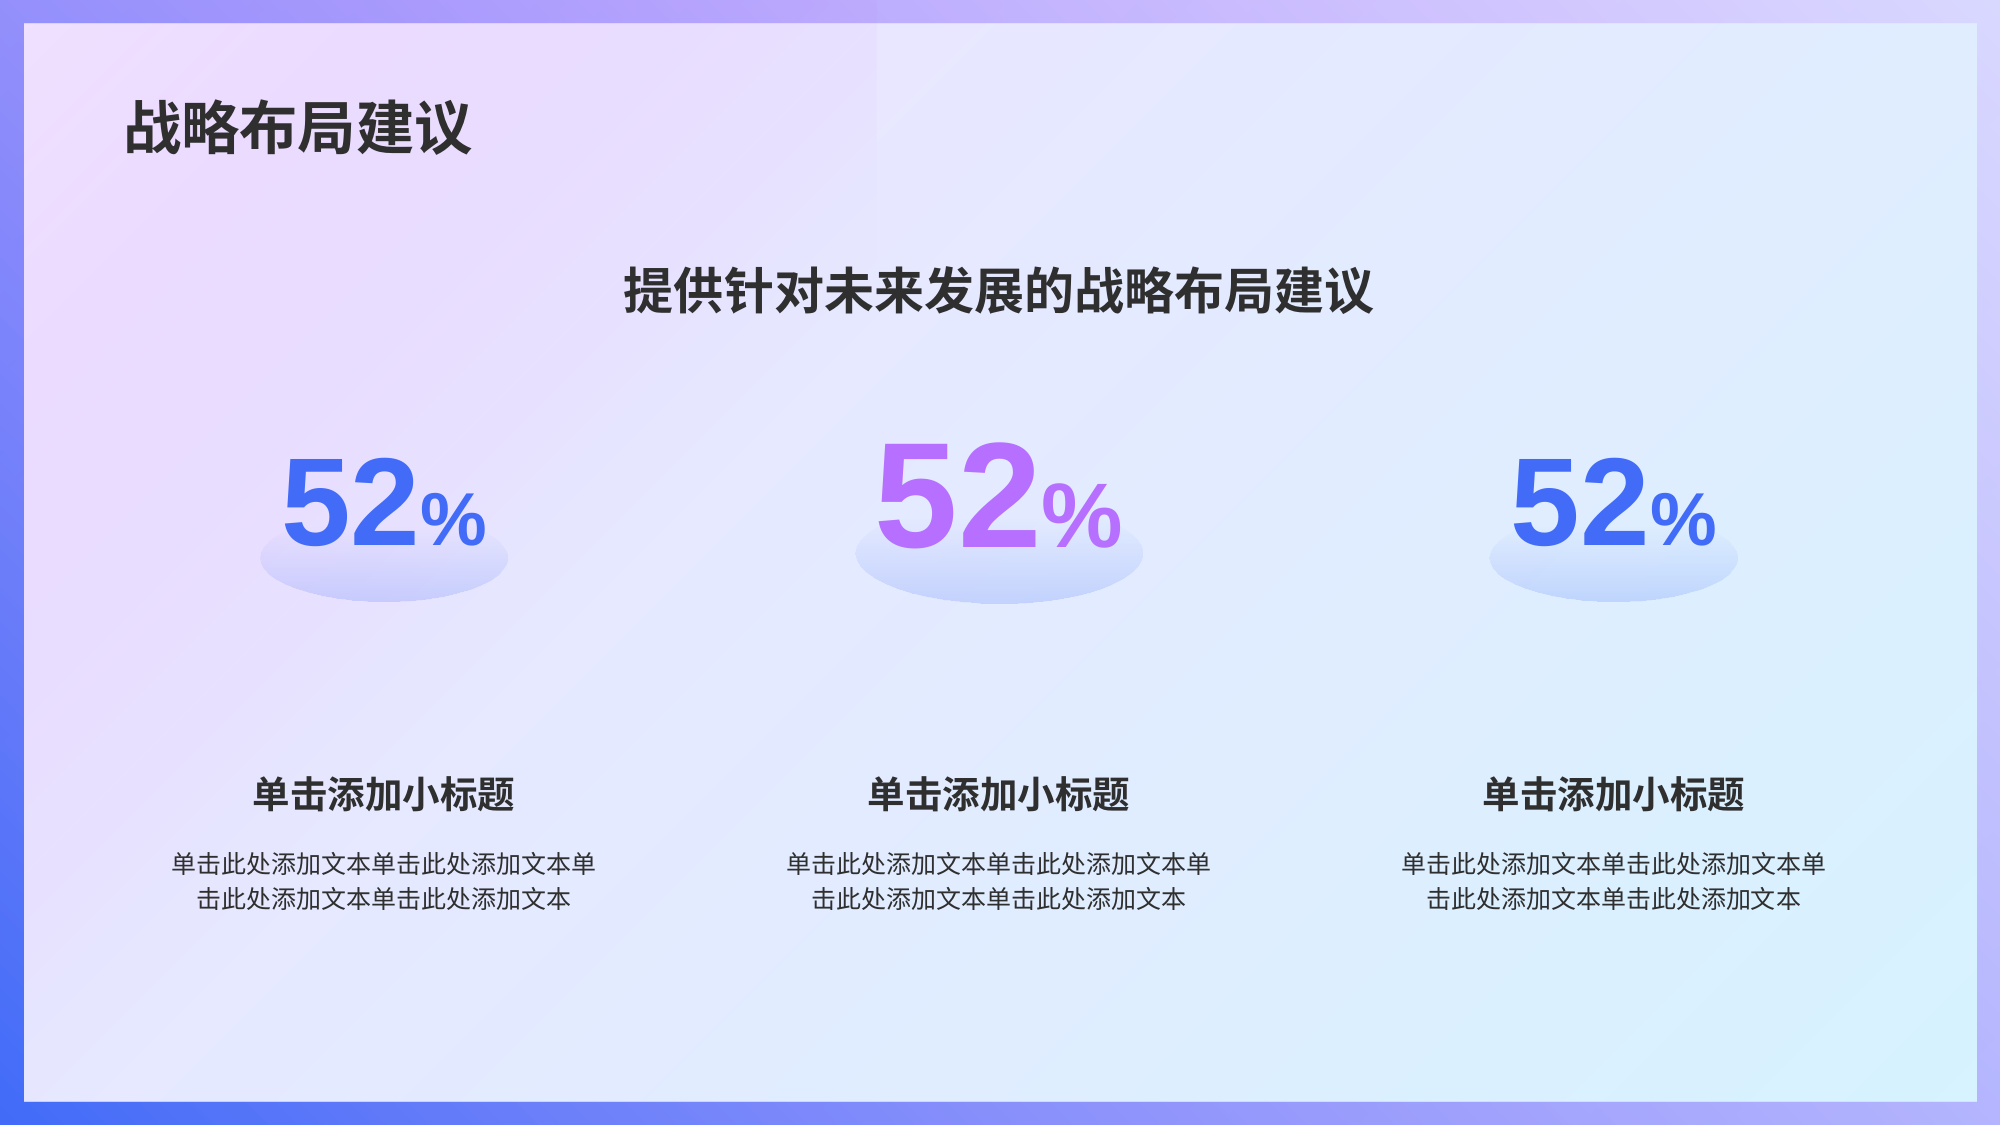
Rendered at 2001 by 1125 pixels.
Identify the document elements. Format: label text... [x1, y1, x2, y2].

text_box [108, 252, 1890, 950]
title 战略布局建议 [108, 21, 1890, 169]
